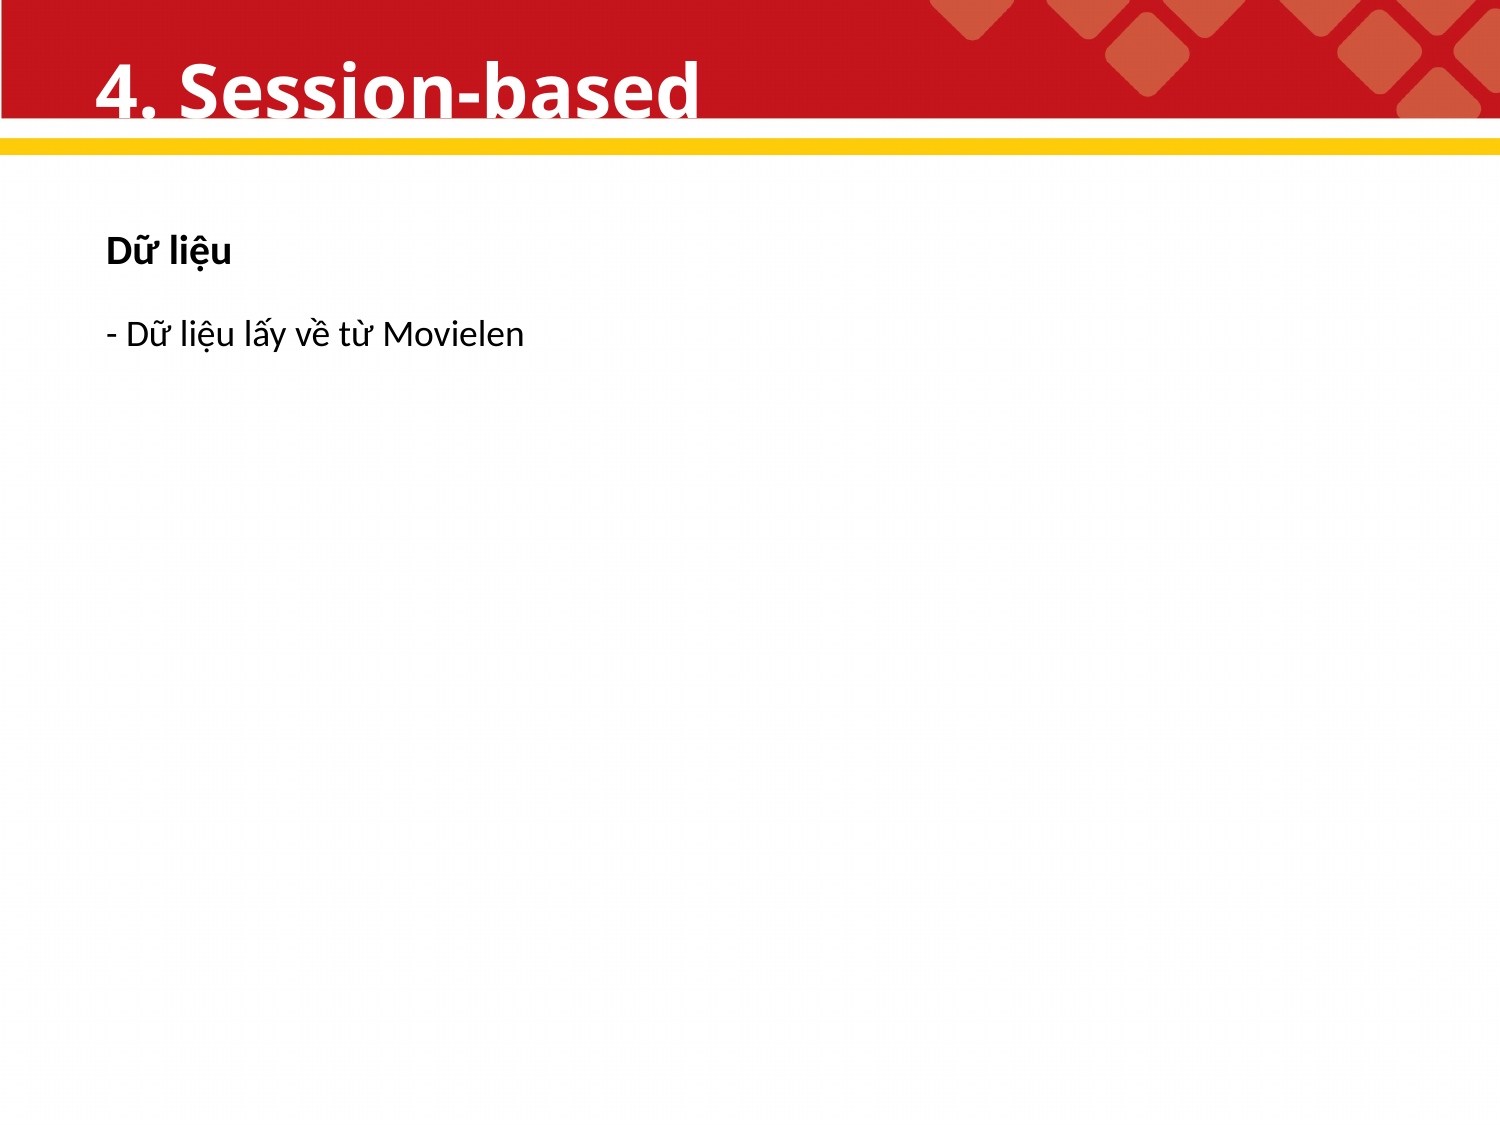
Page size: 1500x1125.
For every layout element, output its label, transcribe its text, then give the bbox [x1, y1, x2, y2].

title 4. Session-based [80, 0, 1397, 204]
text_box - Dữ liệu lấy về từ Movielen [91, 301, 1488, 362]
text_box Dữ liệu [91, 215, 1488, 281]
picture [0, 0, 1500, 1125]
